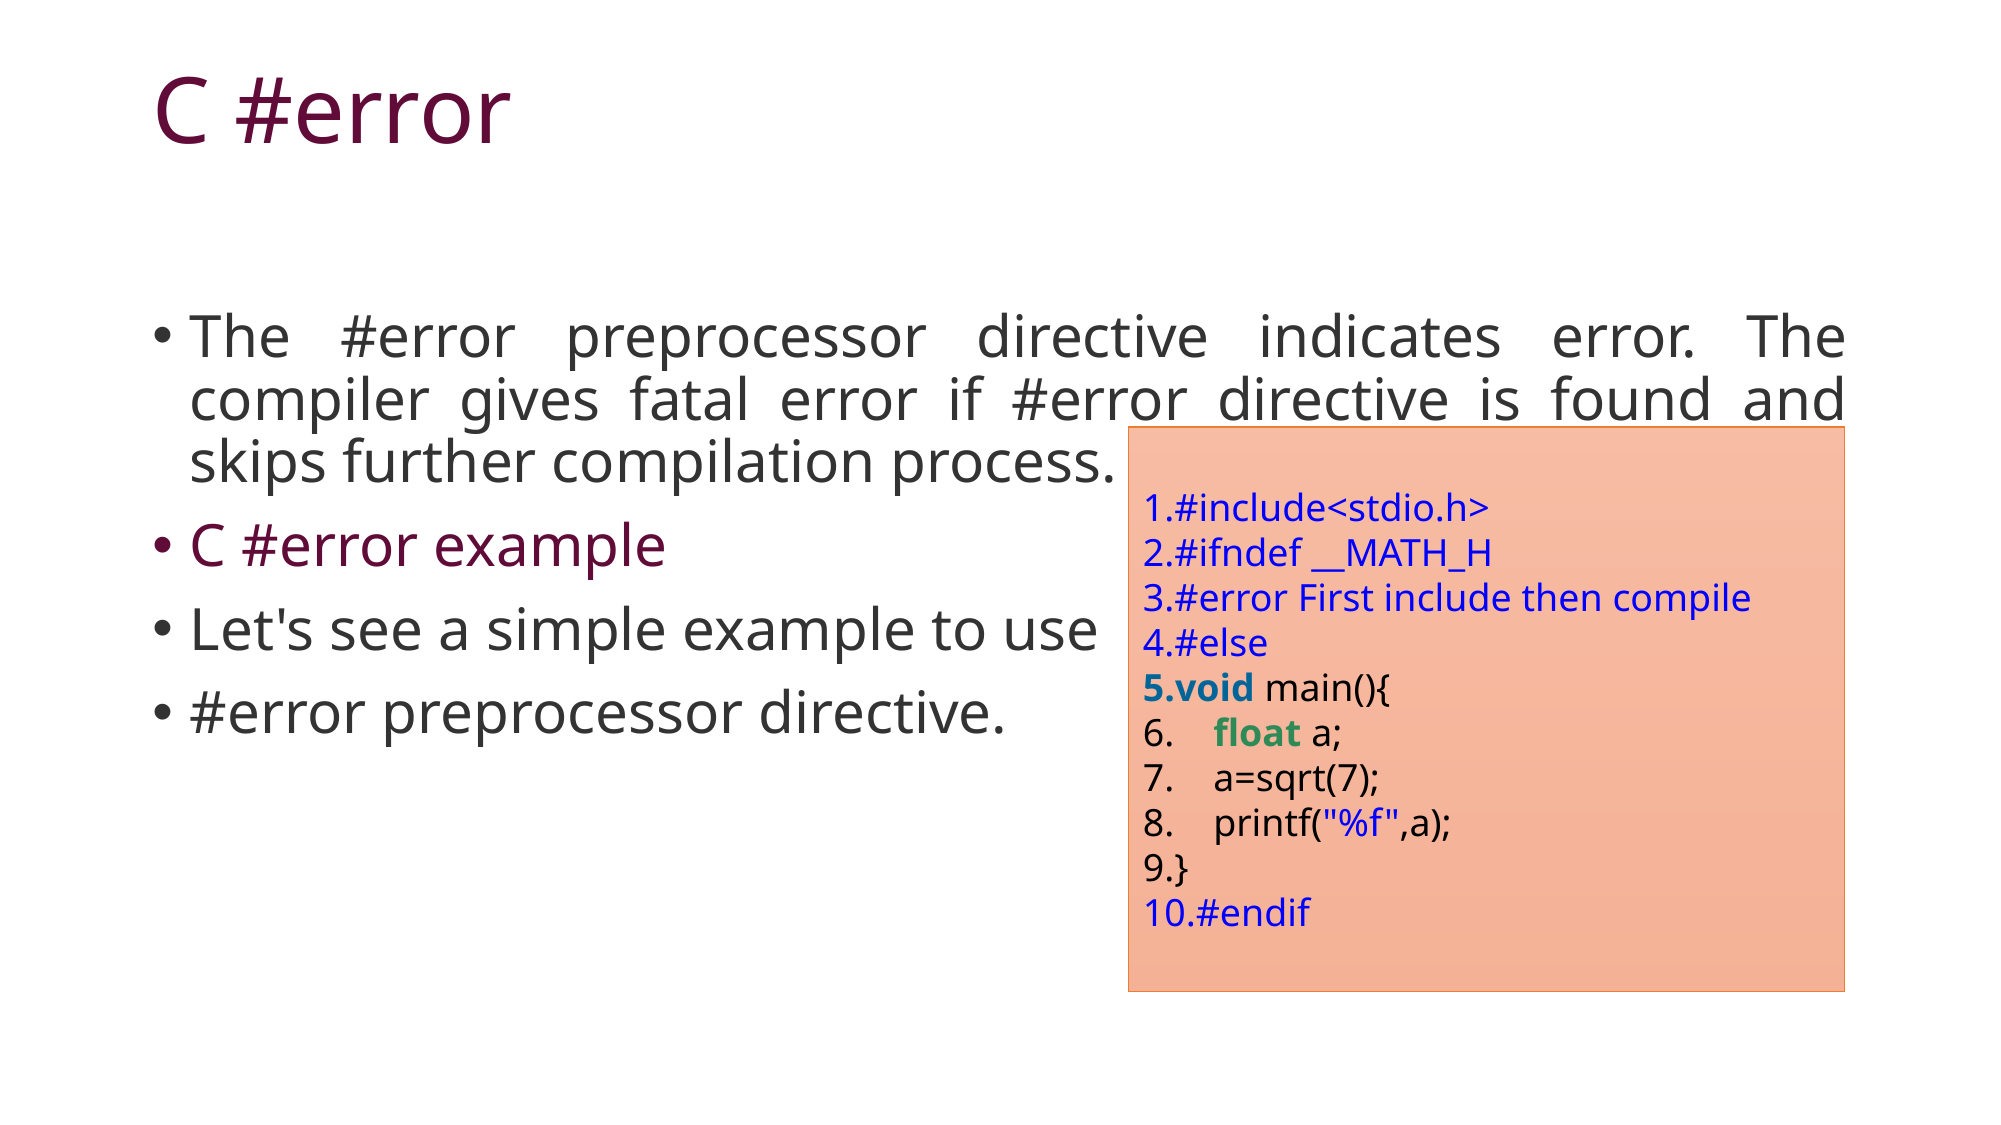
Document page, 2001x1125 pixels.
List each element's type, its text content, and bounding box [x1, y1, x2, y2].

list The #error preprocessor directive indicates error. The compiler gives fatal error if #error directive is found and skips further compilation process. C #error example Let's see a simple example to use #error preprocessor directive. [137, 299, 1863, 1014]
title C #error [137, 59, 1863, 278]
text_box #include<stdio.h> #ifndef __MATH_H #error First include then compile #else void main(){ float a; a=sqrt(7); printf("%f",a); } #endif [1128, 426, 1845, 992]
